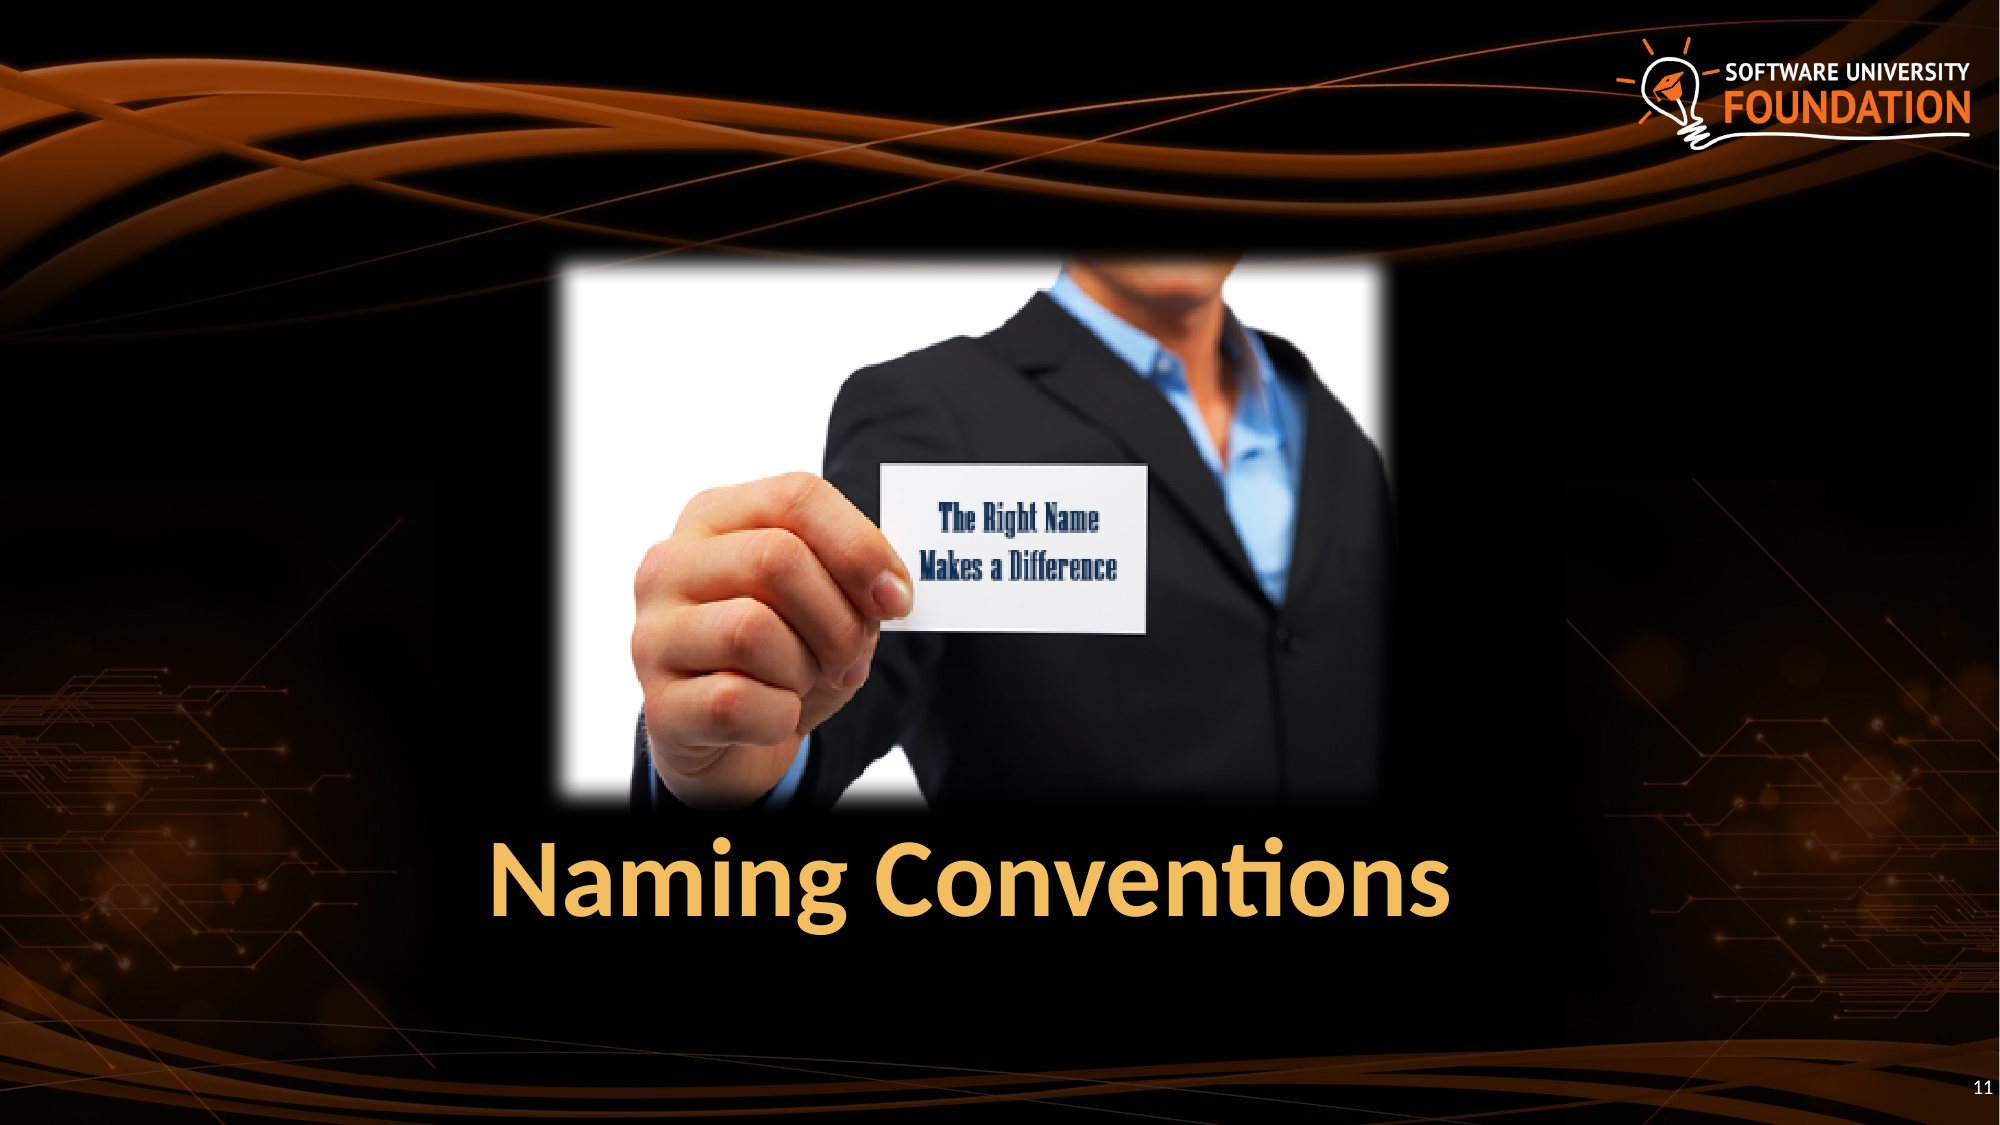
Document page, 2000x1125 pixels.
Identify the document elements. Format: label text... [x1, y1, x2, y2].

slide_number 11 [1929, 1070, 2000, 1103]
picture [0, 0, 2000, 1125]
title Naming Conventions [237, 812, 1704, 948]
